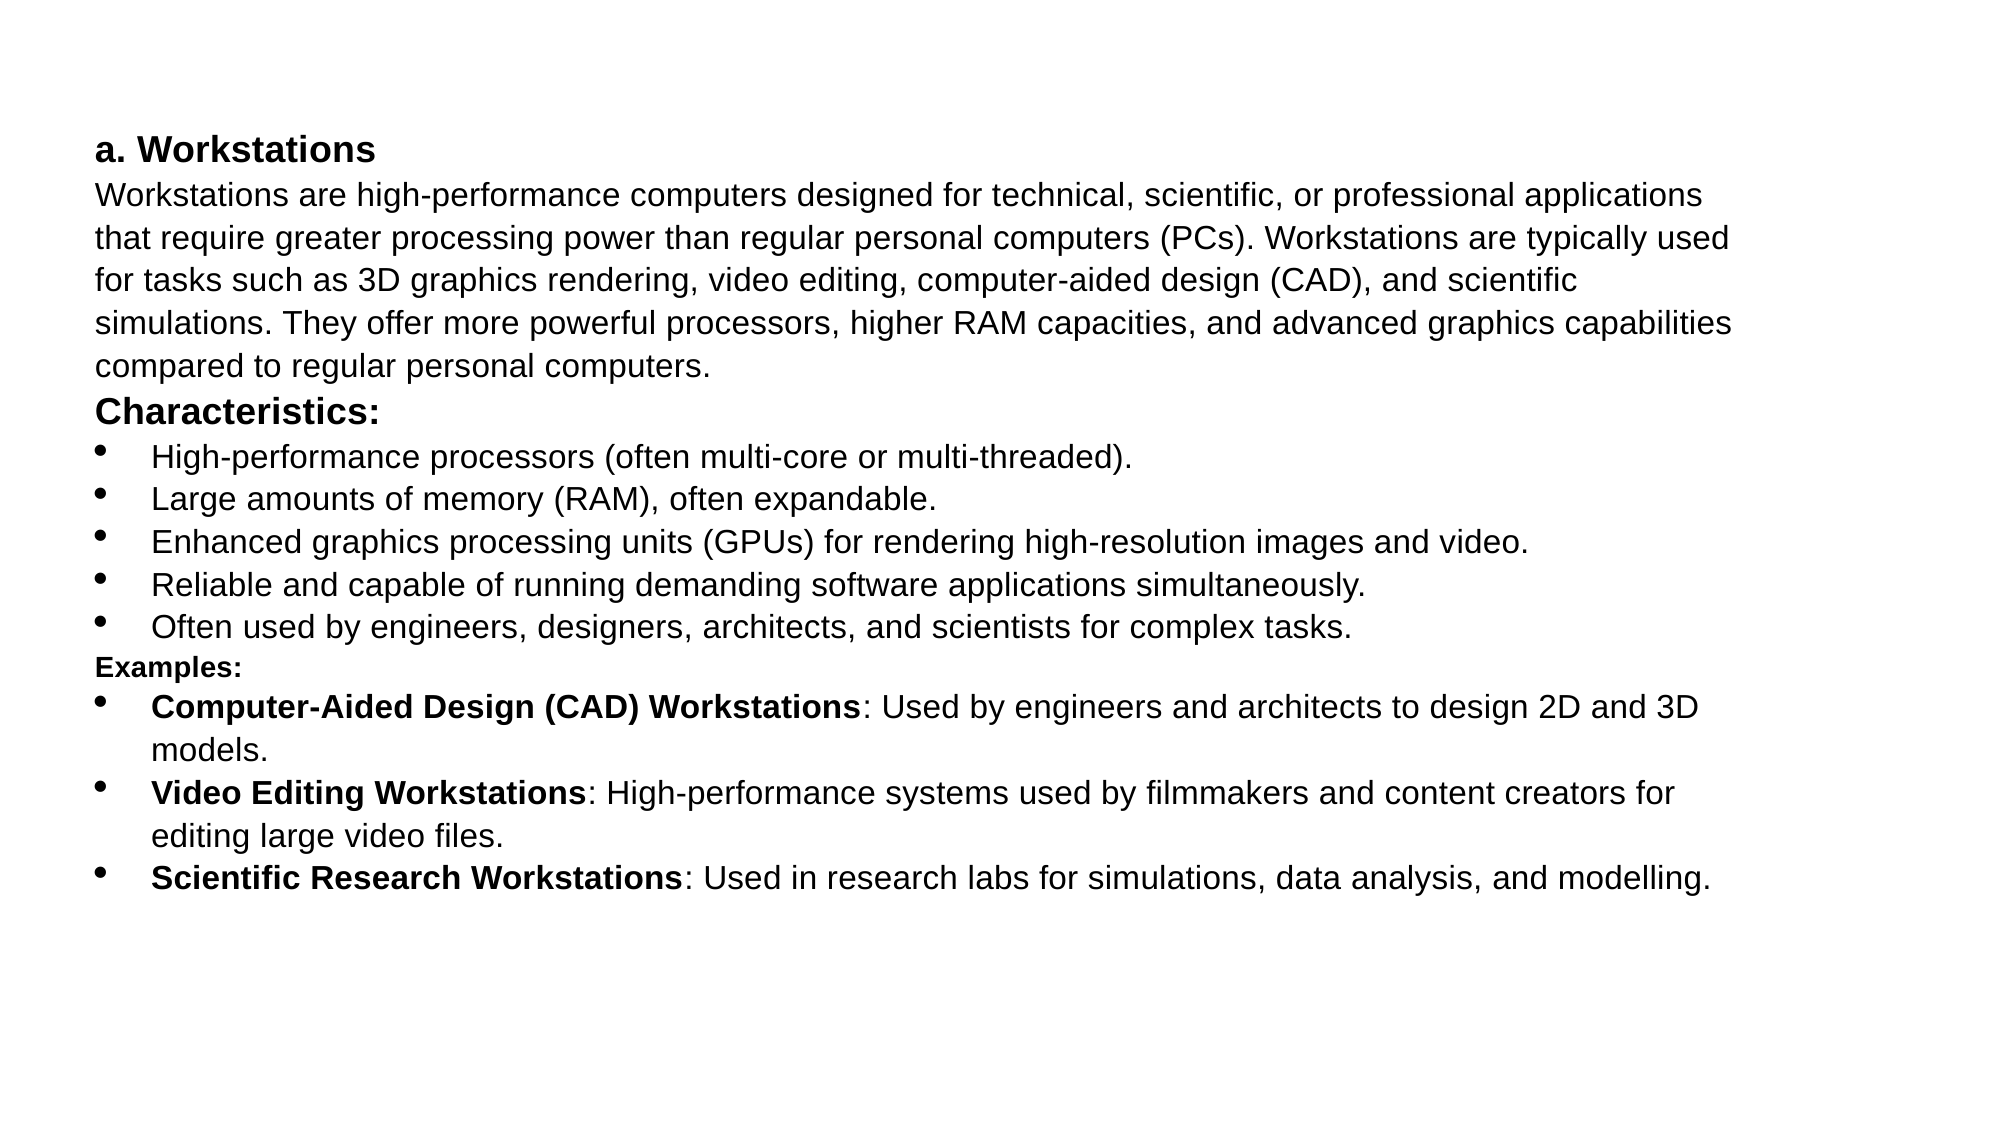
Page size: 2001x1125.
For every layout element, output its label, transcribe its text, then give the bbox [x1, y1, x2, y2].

text_box a. Workstations Workstations are high-performance computers designed for technical, scientific, or professional applications that require greater processing power than regular personal computers (PCs). Workstations are typically used for tasks such as 3D graphics rendering, video editing, computer-aided design (CAD), and scientific simulations. They offer more powerful processors, higher RAM capacities, and advanced graphics capabilities compared to regular personal computers. Characteristics: High-performance processors (often multi-core or multi-threaded). Large amounts of memory (RAM), often expandable. Enhanced graphics processing units (GPUs) for rendering high-resolution images and video. Reliable and capable of running demanding software applications simultaneously. Often used by engineers, designers, architects, and scientists for complex tasks. Examples: Computer-Aided Design (CAD) Workstations: Used by engineers and architects to design 2D and 3D models. Video Editing Workstations: High-performance systems used by filmmakers and content creators for editing large video files. Scientific Research Workstations: Used in research labs for simulations, data analysis, and modelling. [79, 114, 1773, 904]
